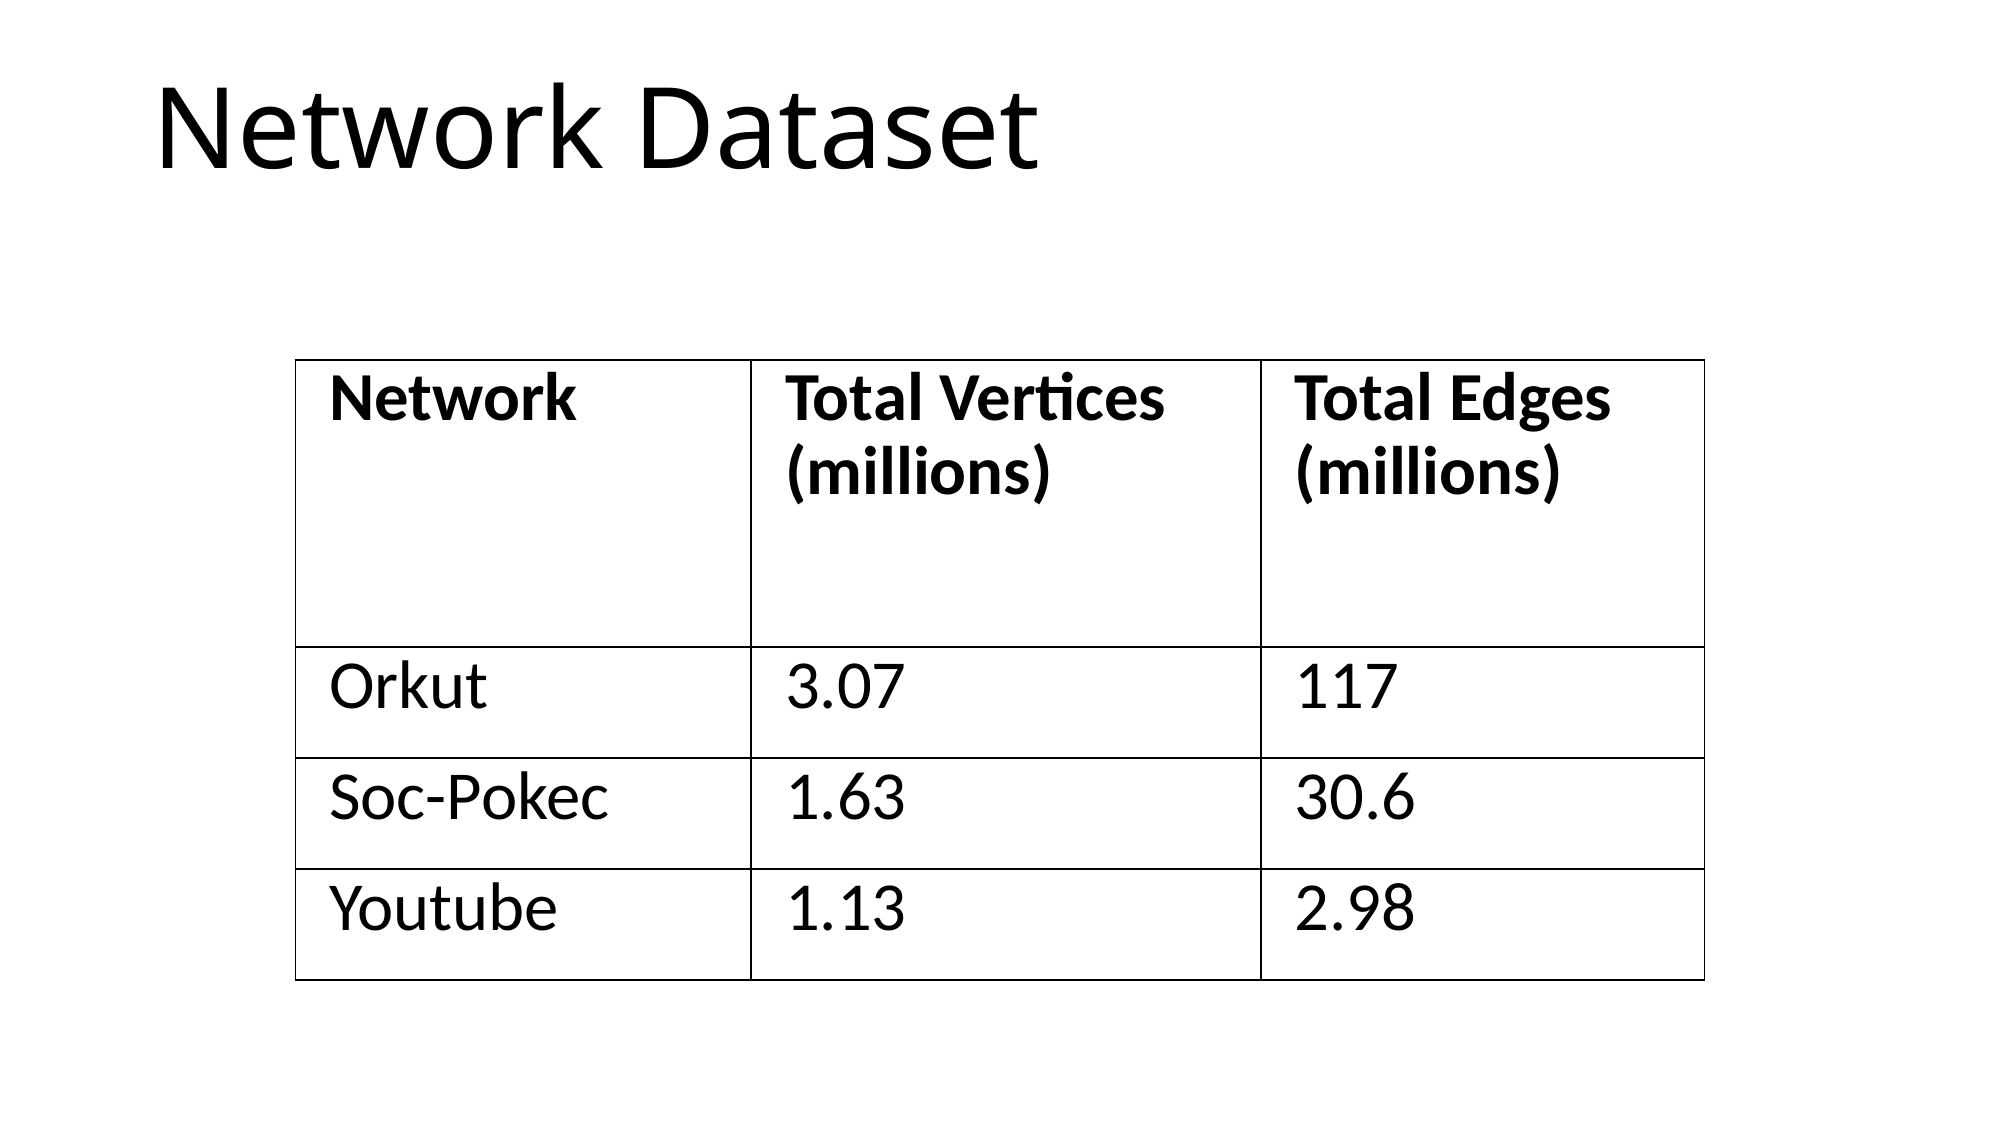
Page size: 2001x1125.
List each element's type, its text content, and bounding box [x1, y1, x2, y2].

table_cell 117 [1262, 648, 1704, 757]
table_cell 30.6 [1262, 759, 1704, 868]
table_cell 3.07 [752, 648, 1260, 757]
table_cell Orkut [296, 648, 750, 757]
table_cell 1.13 [752, 870, 1260, 979]
table_header Total Edges (millions) [1262, 361, 1704, 646]
table_cell Youtube [296, 870, 750, 979]
table_cell 2.98 [1262, 870, 1704, 979]
table_header Total Vertices (millions) [752, 361, 1260, 646]
title Network Dataset [137, 47, 1863, 201]
table_header Network [296, 361, 750, 646]
table_cell Soc-Pokec [296, 759, 750, 868]
table_cell 1.63 [752, 759, 1260, 868]
